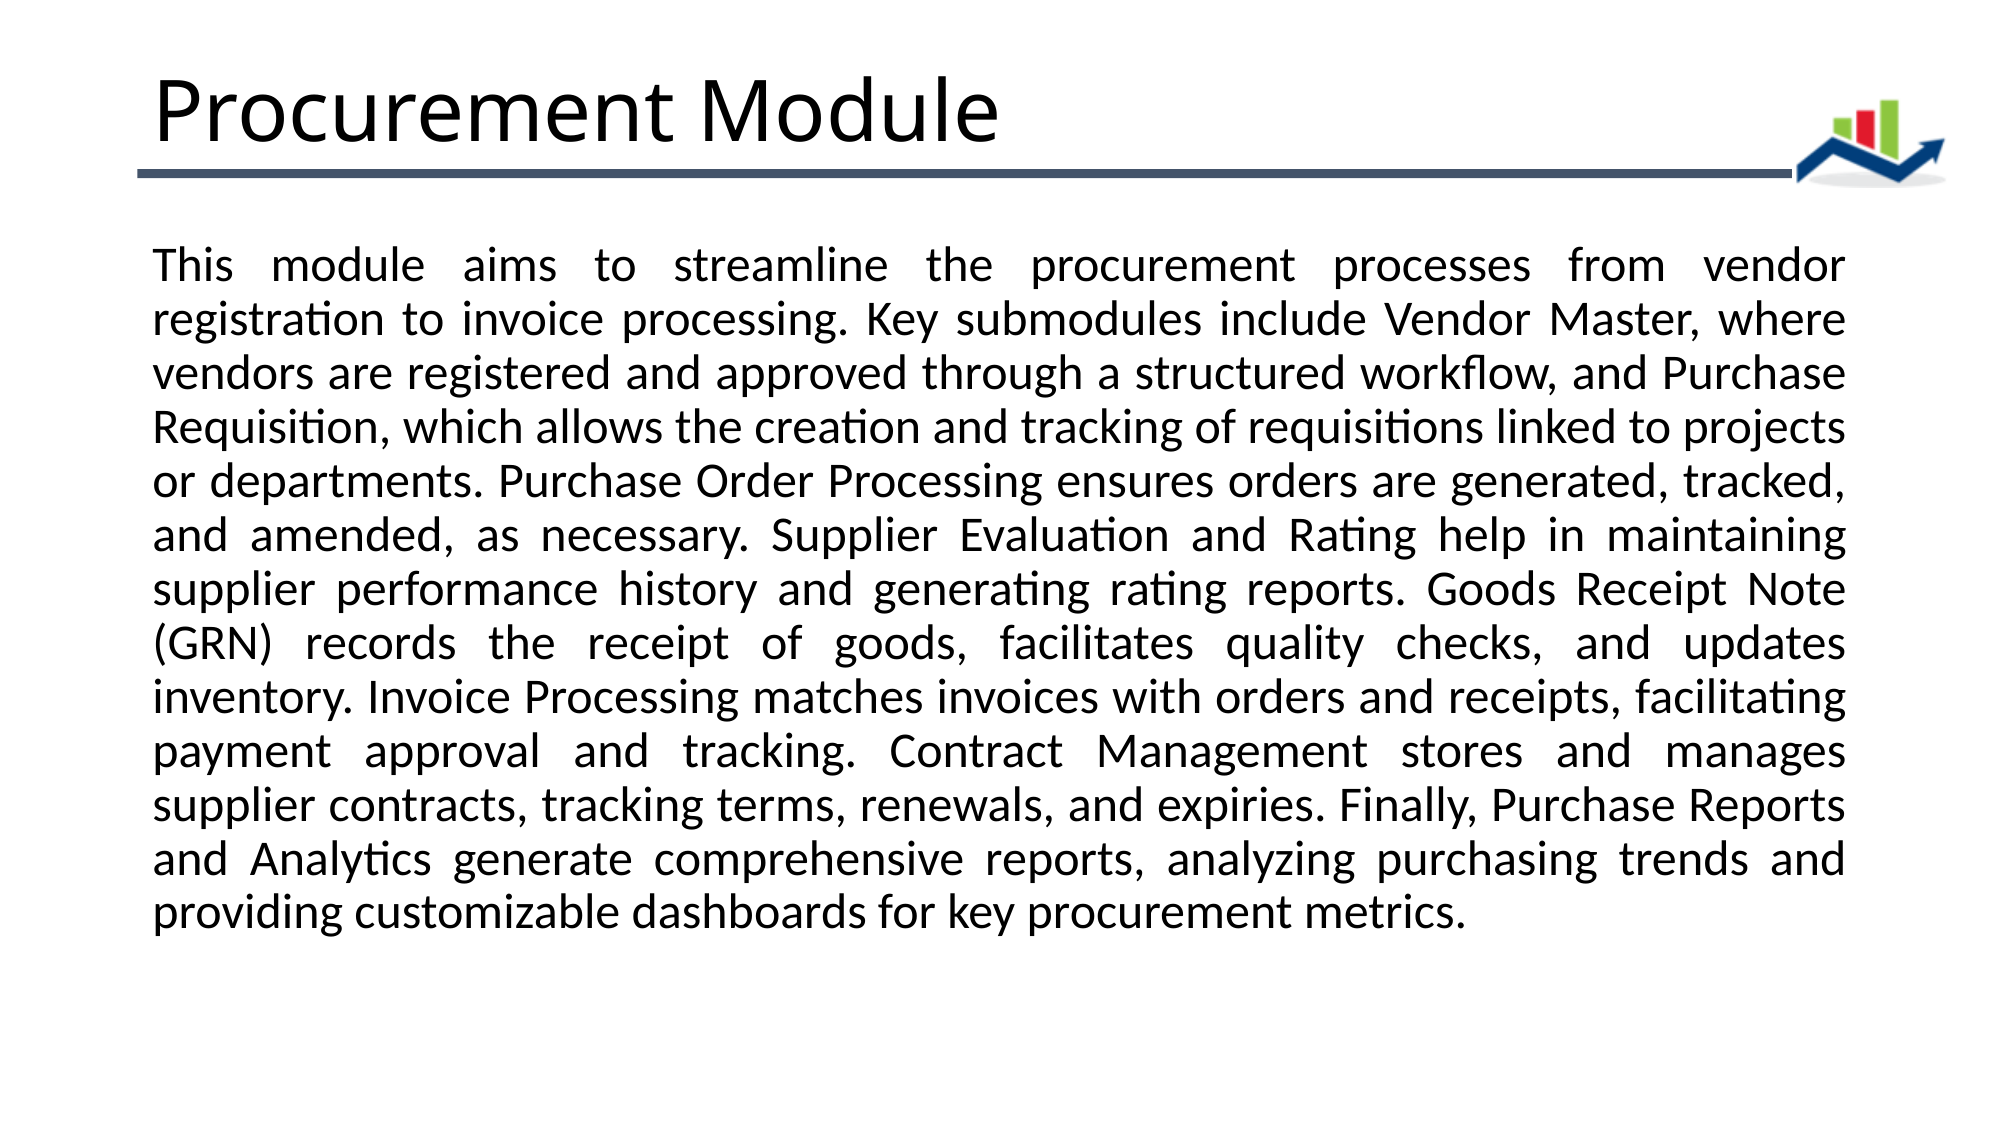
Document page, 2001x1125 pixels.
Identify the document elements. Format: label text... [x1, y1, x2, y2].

title Procurement Module [137, 59, 1863, 168]
picture [1792, 93, 1954, 188]
list This module aims to streamline the procurement processes from vendor registration to invoice processing. Key submodules include Vendor Master, where vendors are registered and approved through a structured workflow, and Purchase Requisition, which allows the creation and tracking of requisitions linked to projects or departments. Purchase Order Processing ensures orders are generated, tracked, and amended, as necessary. Supplier Evaluation and Rating help in maintaining supplier performance history and generating rating reports. Goods Receipt Note (GRN) records the receipt of goods, facilitates quality checks, and updates inventory. Invoice Processing matches invoices with orders and receipts, facilitating payment approval and tracking. Contract Management stores and manages supplier contracts, tracking terms, renewals, and expiries. Finally, Purchase Reports and Analytics generate comprehensive reports, analyzing purchasing trends and providing customizable dashboards for key procurement metrics. [137, 230, 1863, 1014]
